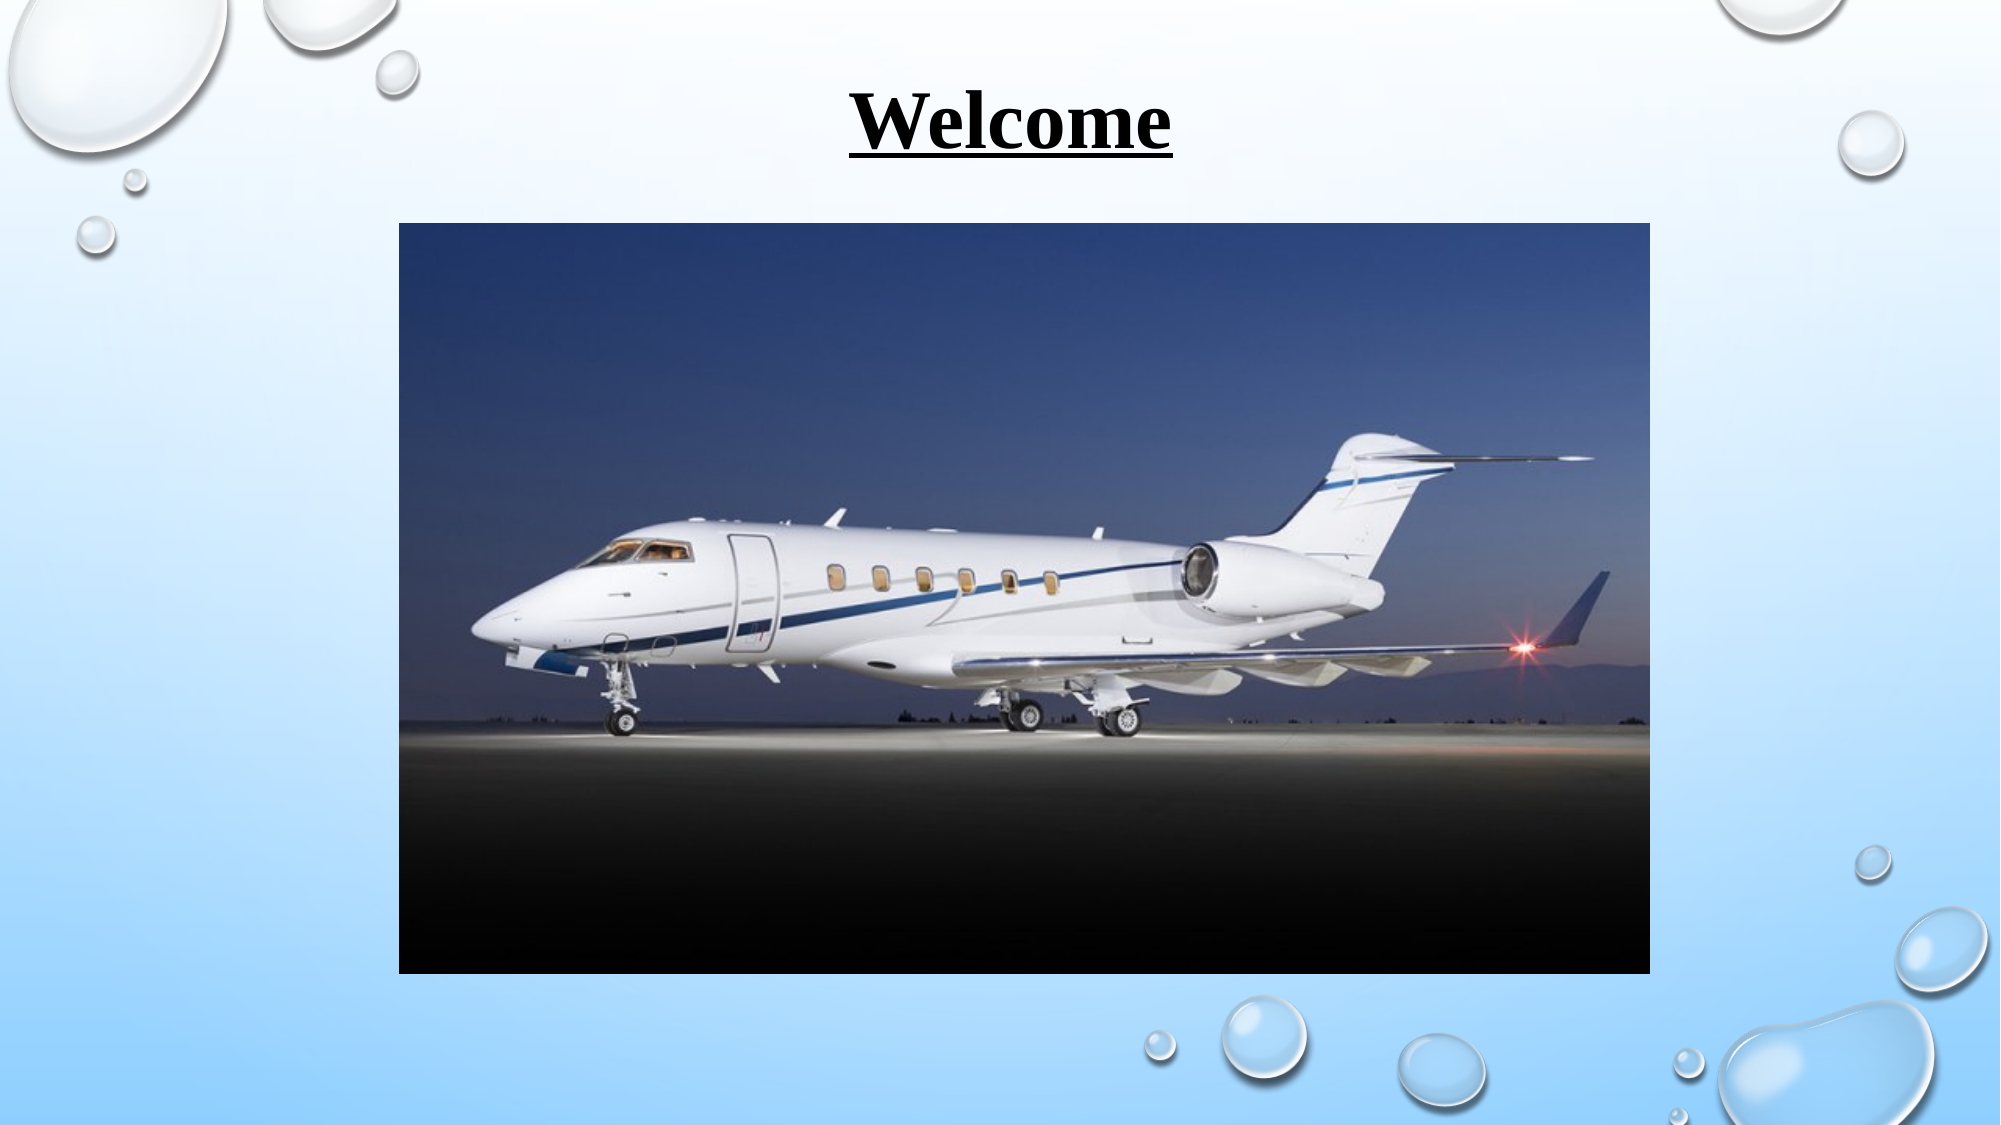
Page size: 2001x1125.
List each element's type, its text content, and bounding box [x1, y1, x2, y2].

picture [0, 0, 2000, 1125]
text_box Welcome [833, 57, 1632, 173]
